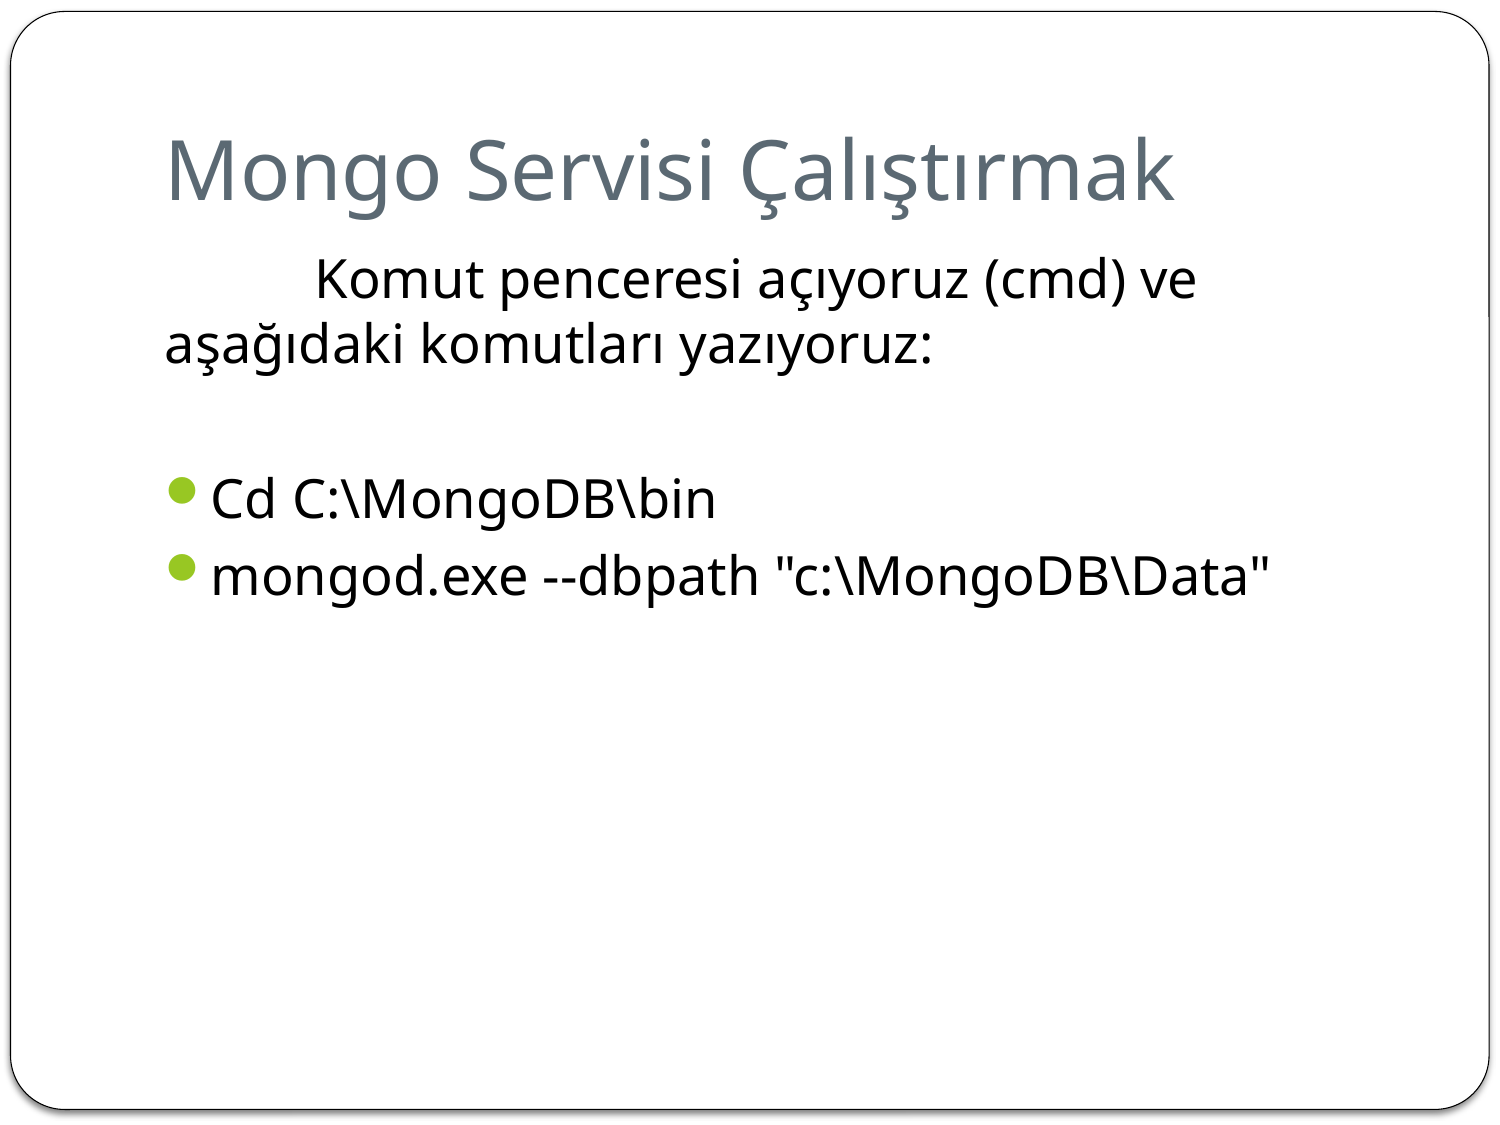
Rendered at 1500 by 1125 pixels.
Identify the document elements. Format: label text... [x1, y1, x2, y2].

title Mongo Servisi Çalıştırmak [150, 45, 1425, 233]
list Komut penceresi açıyoruz (cmd) ve aşağıdaki komutları yazıyoruz: Cd C:\MongoDB\bin mongod.exe --dbpath "c:\MongoDB\Data" [150, 237, 1425, 988]
